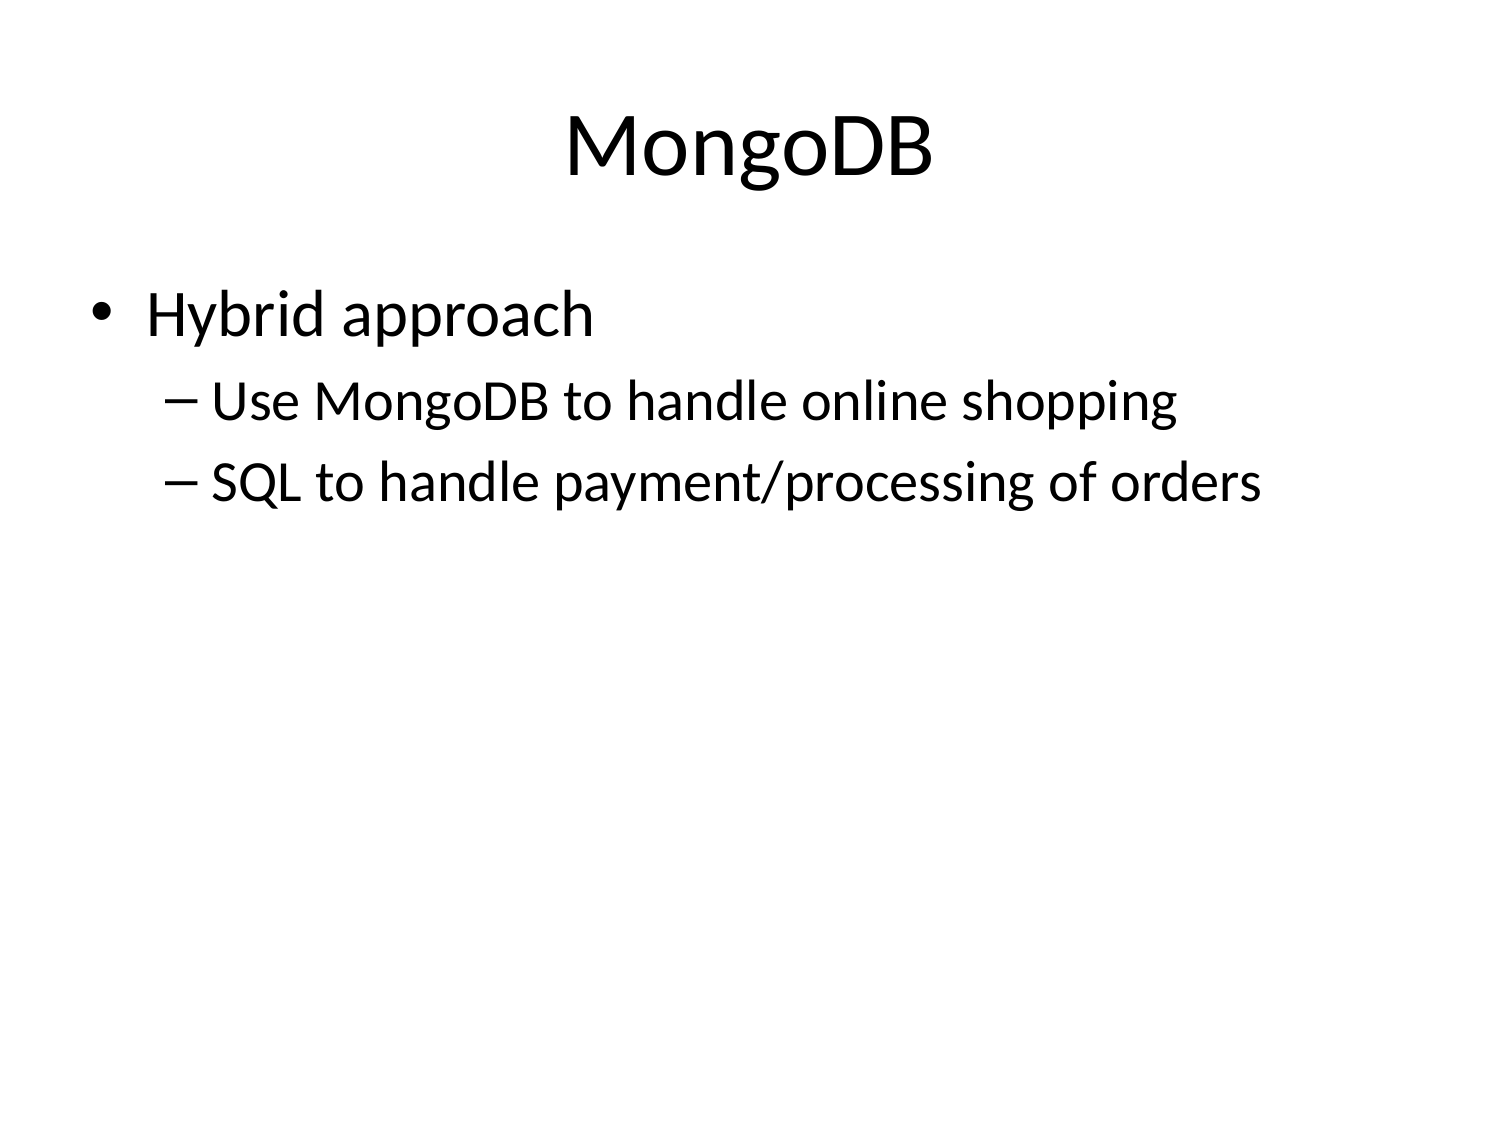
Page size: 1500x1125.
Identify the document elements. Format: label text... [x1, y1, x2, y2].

list Hybrid approach Use MongoDB to handle online shopping SQL to handle payment/processing of orders [75, 262, 1425, 1005]
title MongoDB [75, 45, 1425, 233]
